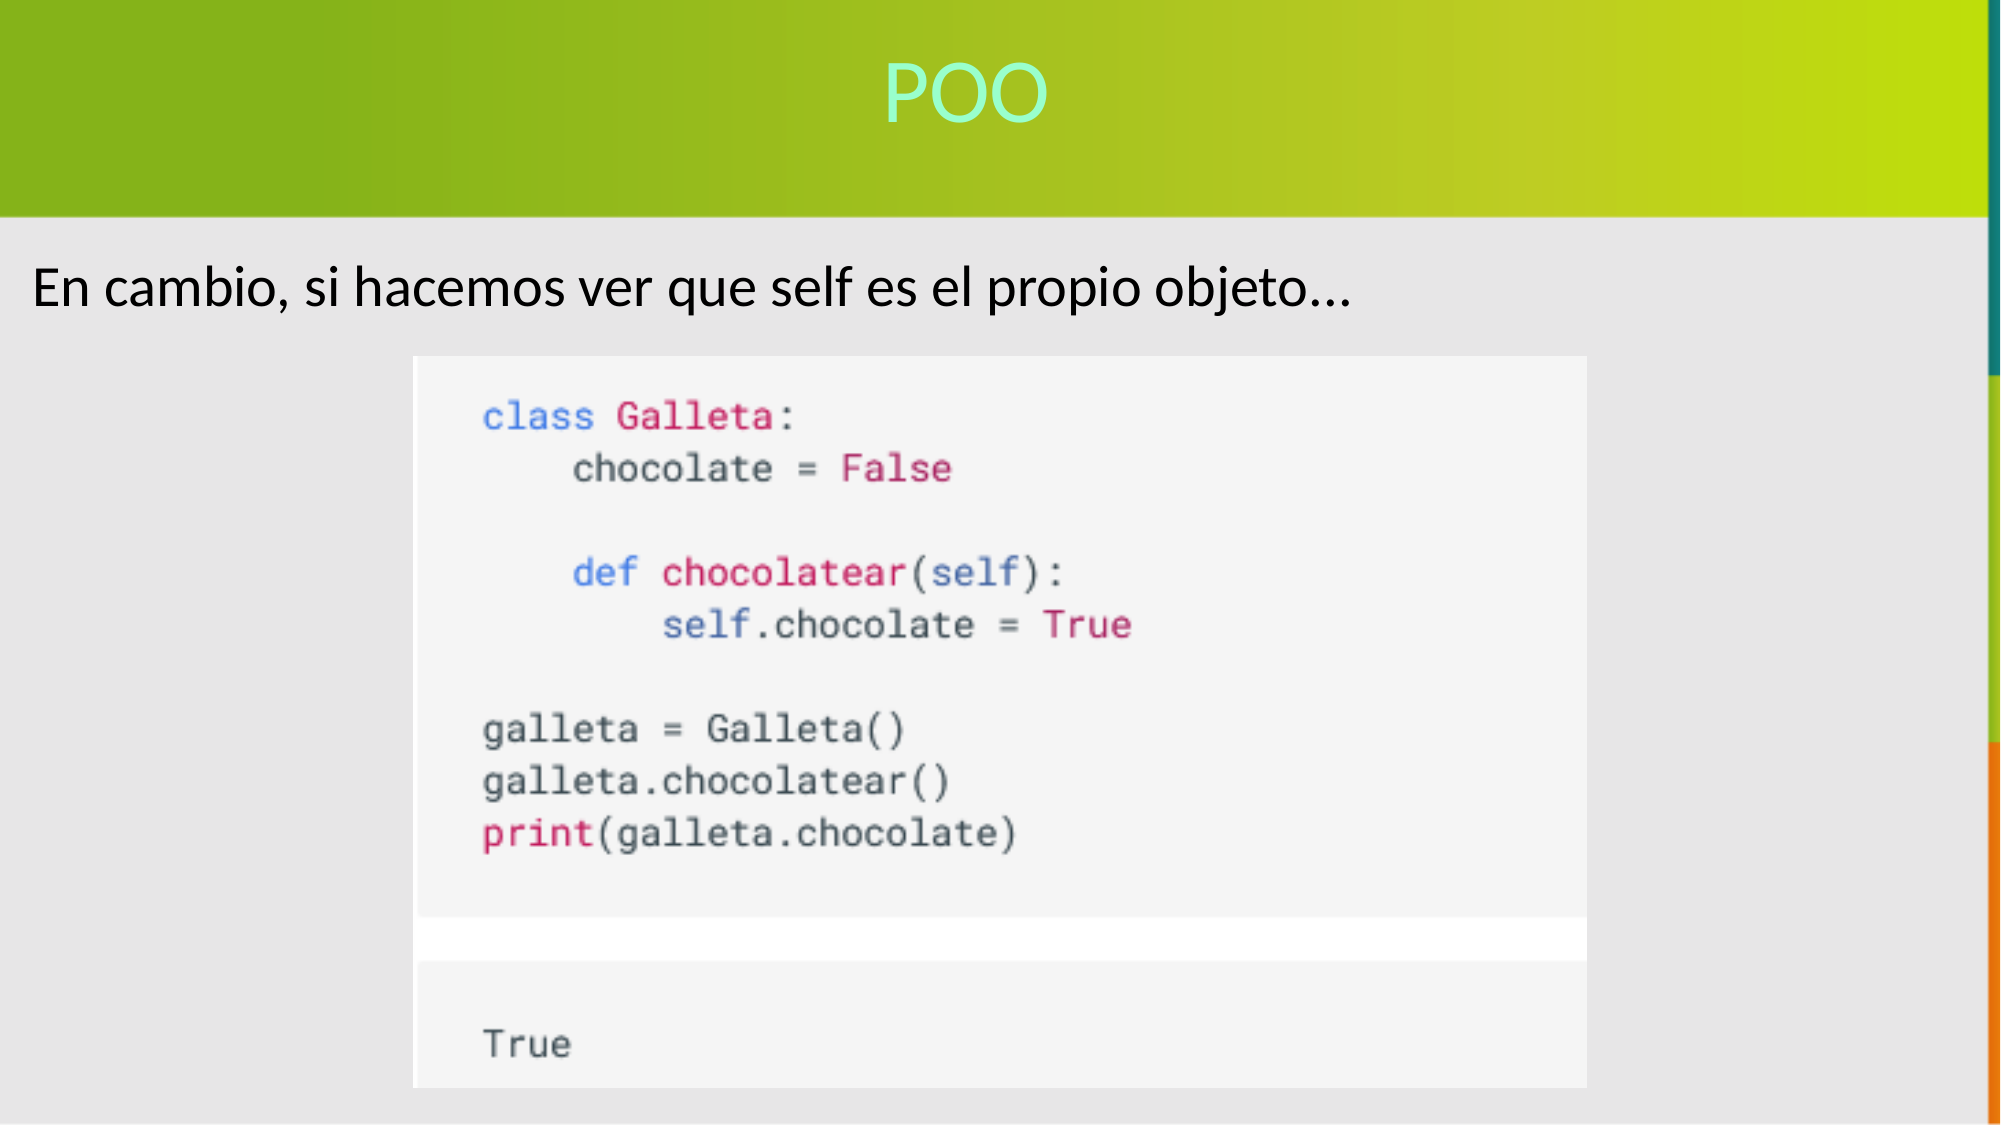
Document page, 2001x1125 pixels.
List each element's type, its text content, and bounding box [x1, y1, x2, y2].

text_box En cambio, si hacemos ver que self es el propio objeto... [17, 241, 1450, 326]
text_box POO [147, 65, 1752, 147]
picture [0, 0, 2001, 1125]
